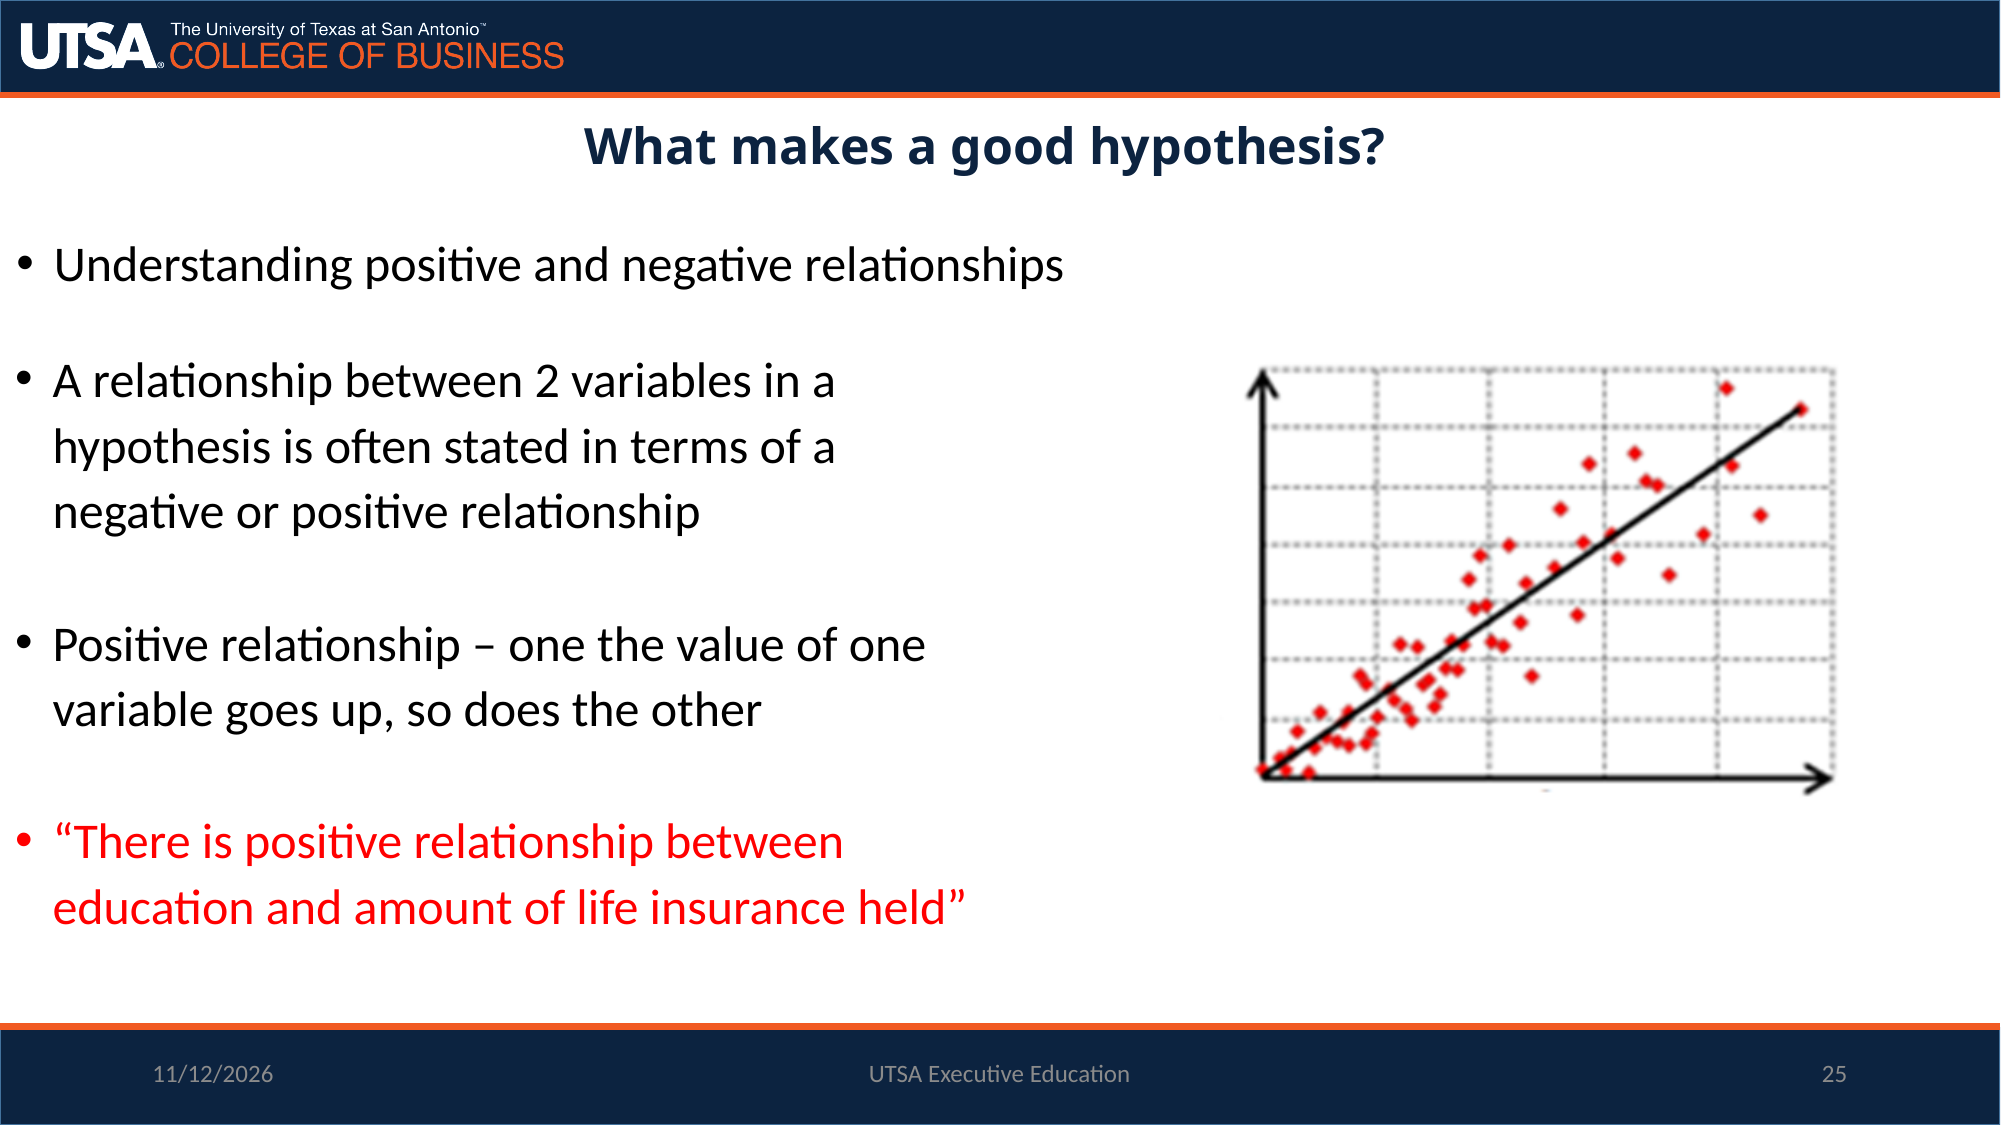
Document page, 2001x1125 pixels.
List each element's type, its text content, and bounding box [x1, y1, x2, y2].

title What makes a good hypothesis? [24, 39, 1959, 259]
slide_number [137, 1042, 588, 1103]
picture [1, 0, 589, 195]
slide_number 25 [1412, 1042, 1863, 1103]
text_box A relationship between 2 variables in a hypothesis is often stated in terms of a negative or positive relationship Positive relationship – one the value of one variable goes up, so does the other “There is positive relationship between education and amount of life insurance held” [0, 333, 1009, 987]
footer UTSA Executive Education [662, 1042, 1338, 1103]
list Understanding positive and negative relationships [1, 231, 1090, 1005]
picture [1216, 333, 1863, 846]
